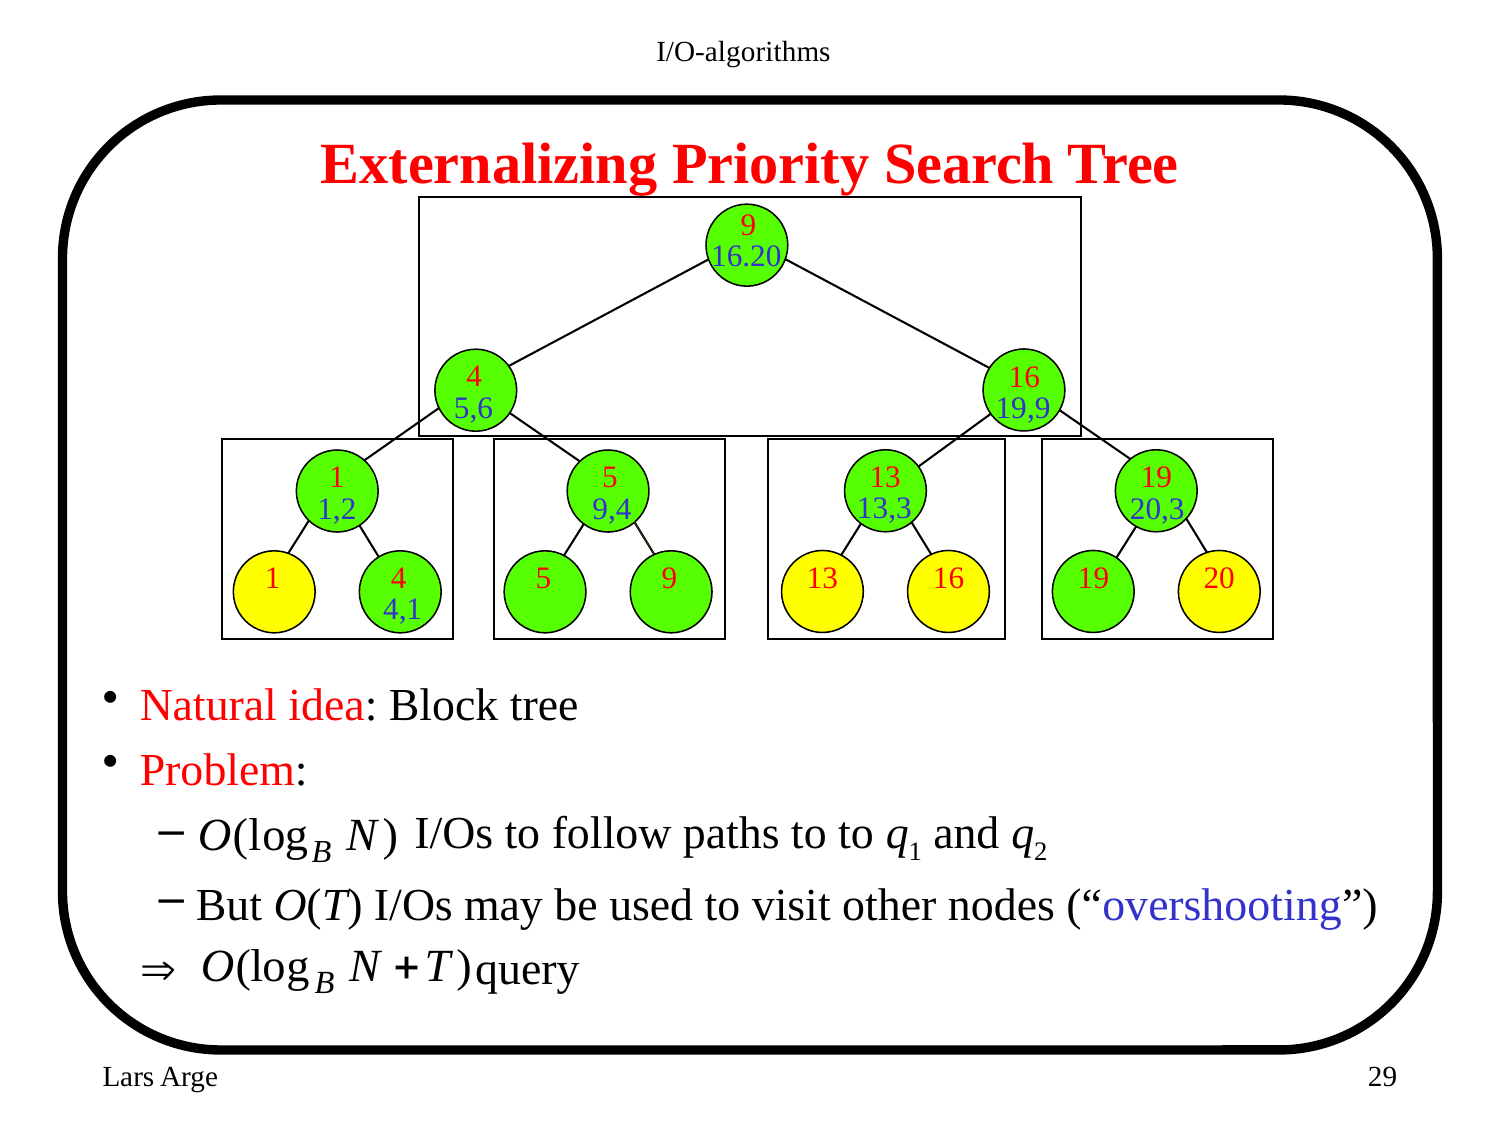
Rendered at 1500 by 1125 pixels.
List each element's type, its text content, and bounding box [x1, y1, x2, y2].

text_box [190, 790, 410, 874]
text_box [193, 921, 482, 1005]
footer I/O-algorithms [249, 24, 1238, 88]
slide_number 29 [1100, 1050, 1413, 1125]
slide_number Lars Arge [87, 1050, 400, 1125]
title Externalizing Priority Search Tree [112, 110, 1388, 211]
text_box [221, 197, 1274, 639]
list Natural idea: Block tree Problem: I/Os to follow paths to to q1 and q2 But O(T) I/Os may be used to visit other nodes (“overshooting”)  query [87, 667, 1413, 1025]
